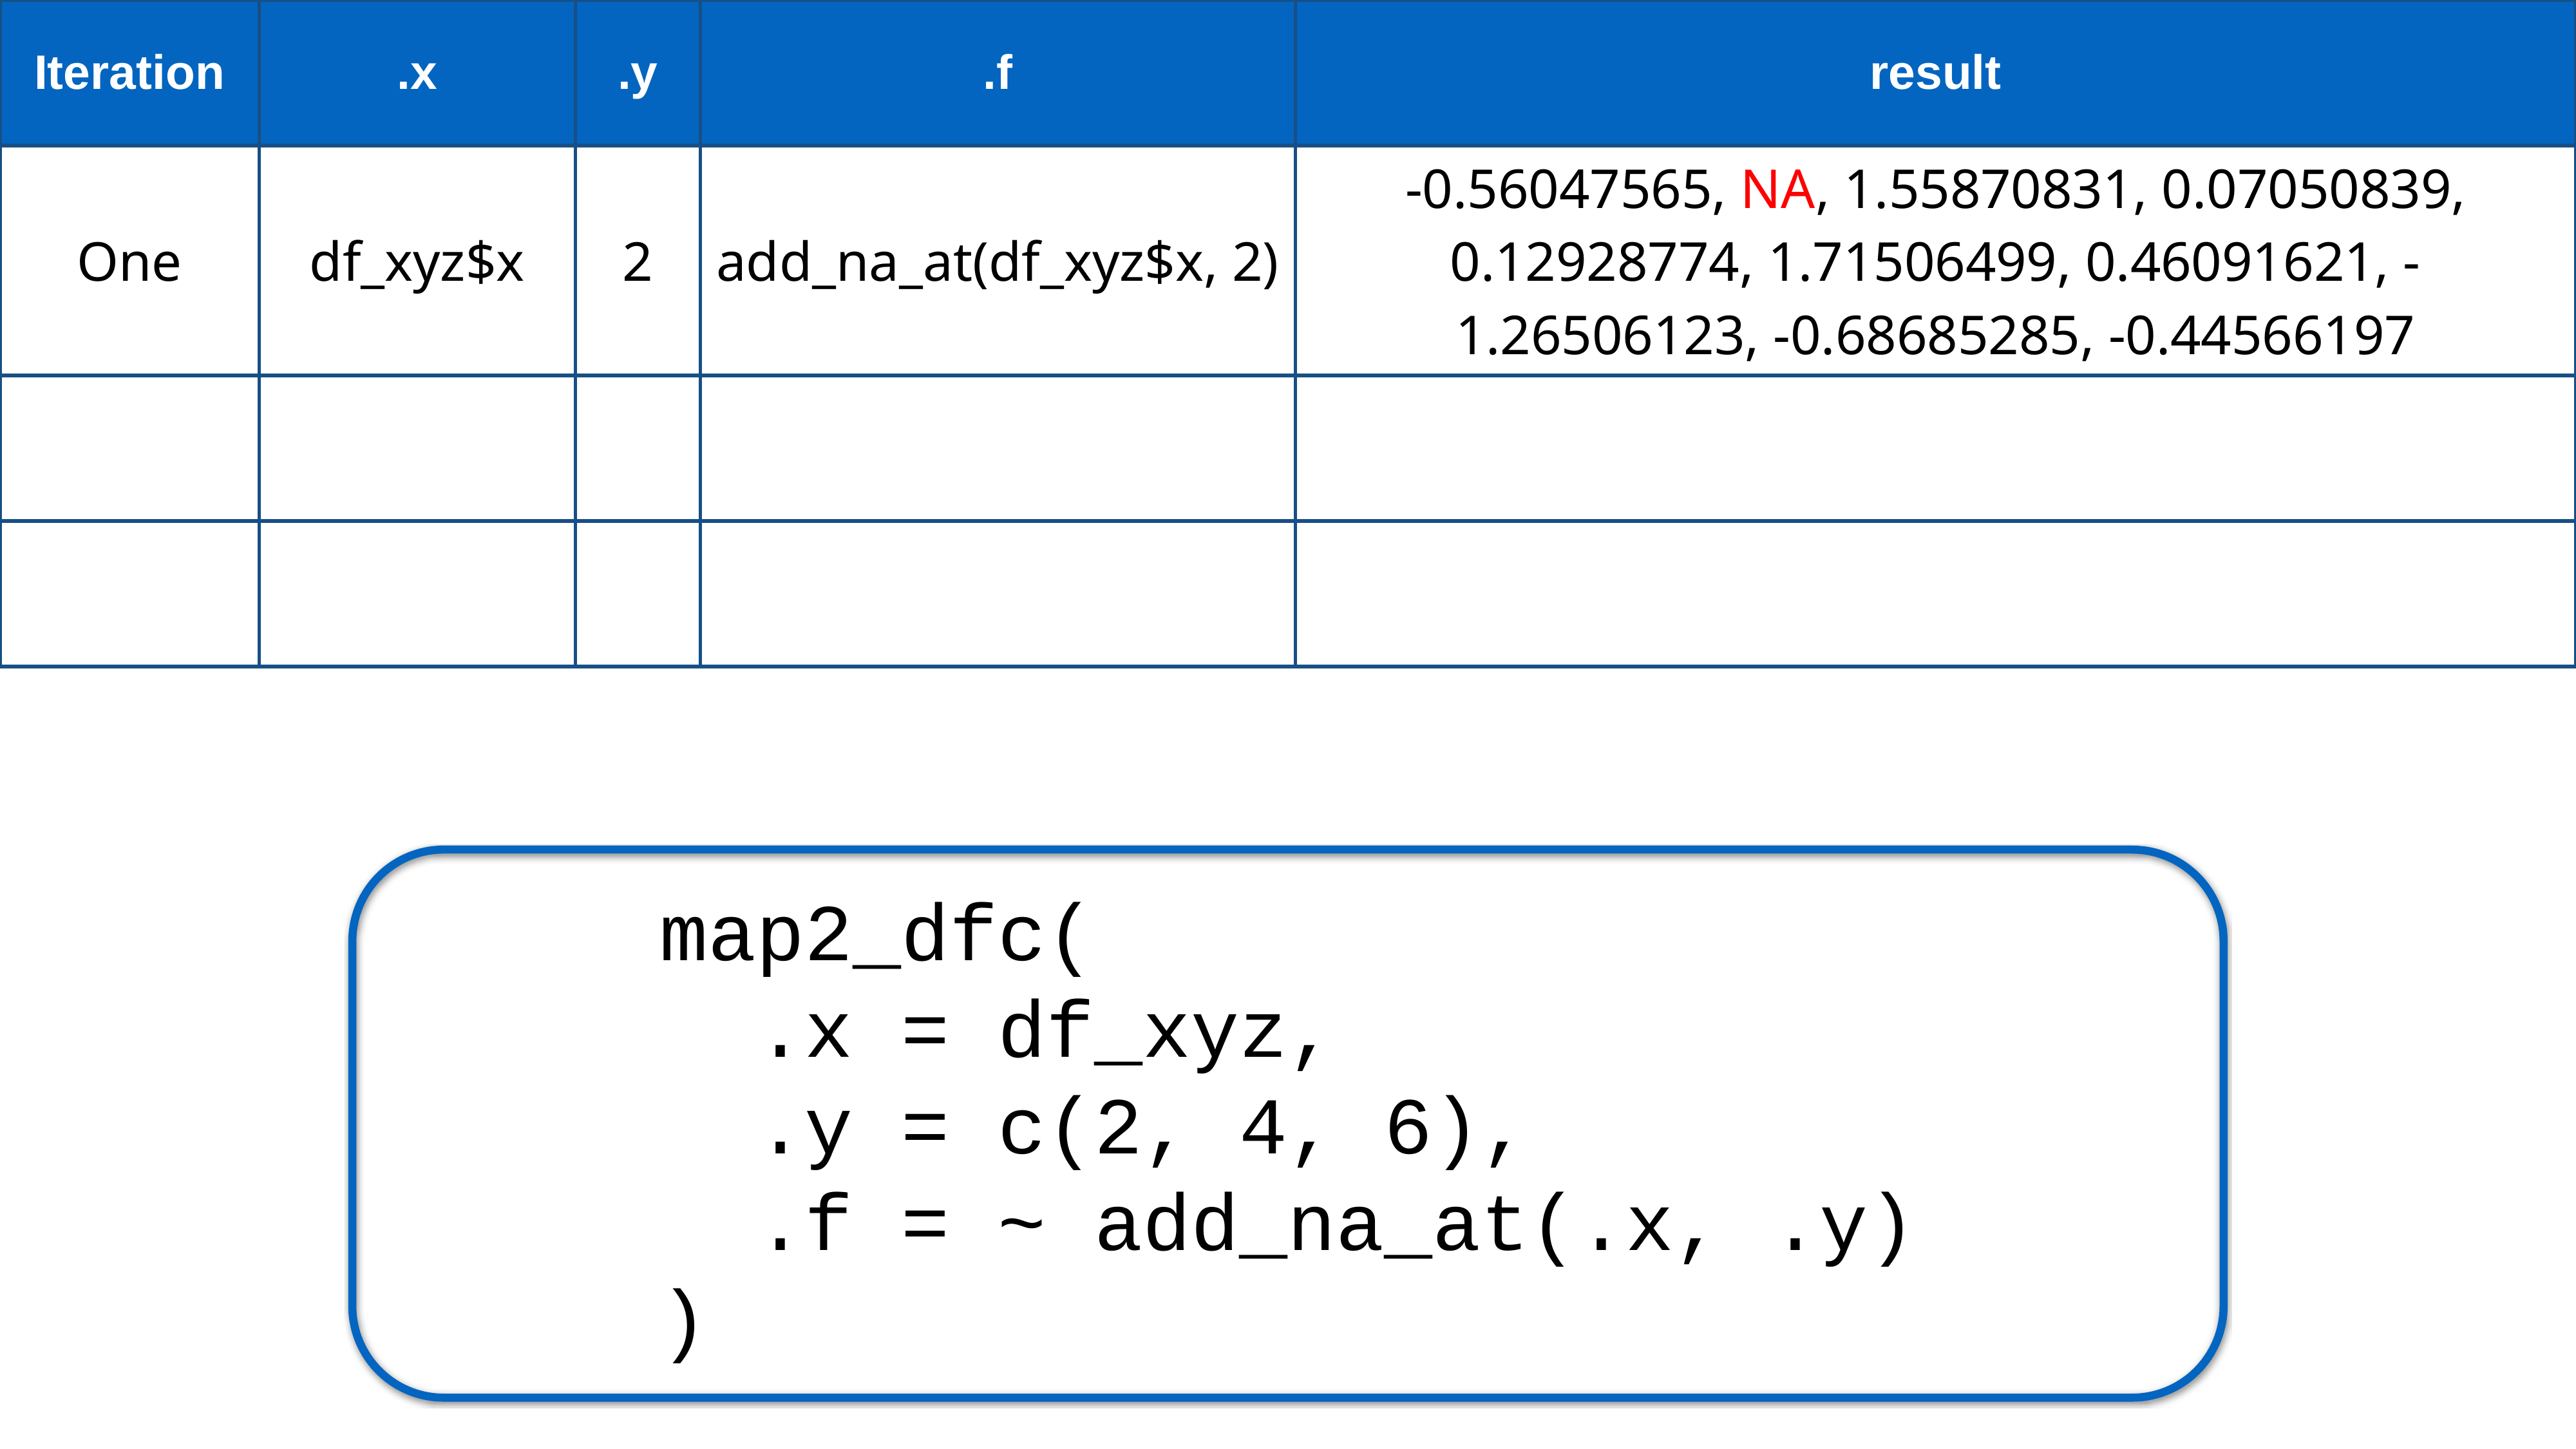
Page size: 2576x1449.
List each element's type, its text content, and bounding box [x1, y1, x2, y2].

table_cell [261, 523, 574, 665]
table_header .y [577, 2, 699, 144]
table_cell [577, 377, 699, 519]
table_header result [1297, 2, 2574, 144]
table_header Iteration [2, 2, 258, 144]
table_cell [261, 377, 574, 519]
table_cell One [2, 147, 258, 374]
table_cell -0.56047565, NA, 1.55870831, 0.07050839, 0.12928774, 1.71506499, 0.46091621, -1.26506123, -0.68685285, -0.44566197 [1297, 147, 2574, 374]
table_cell [702, 523, 1294, 665]
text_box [352, 849, 2224, 1398]
table_cell [577, 523, 699, 665]
table_cell [702, 377, 1294, 519]
table_cell add_na_at(df_xyz$x, 2) [702, 147, 1294, 374]
table_cell [1297, 377, 2574, 519]
table_cell df_xyz$x [261, 147, 574, 374]
table_header .f [702, 2, 1294, 144]
table_cell 2 [577, 147, 699, 374]
table_cell [1297, 523, 2574, 665]
table_cell [2, 377, 258, 519]
table_header .x [261, 2, 574, 144]
table_cell [2, 523, 258, 665]
